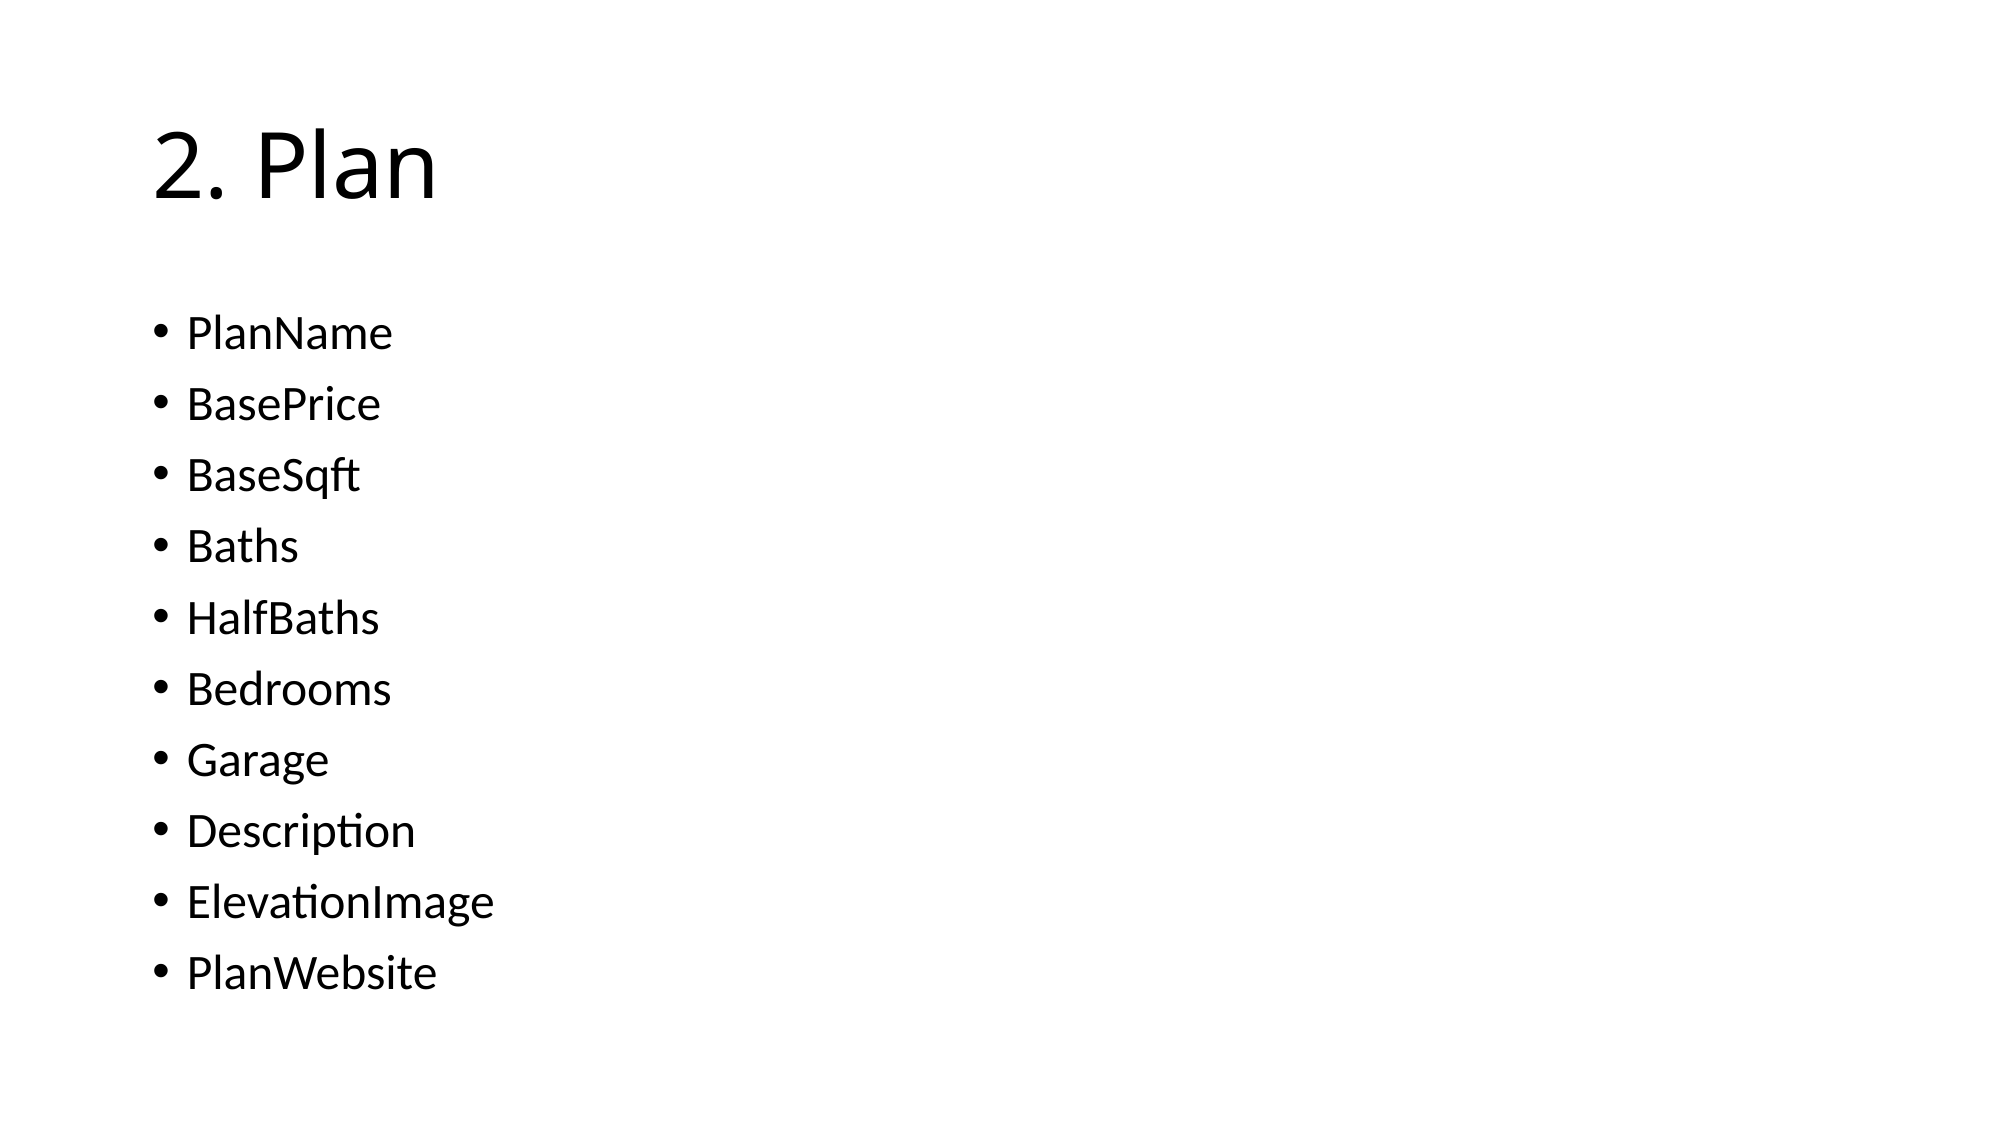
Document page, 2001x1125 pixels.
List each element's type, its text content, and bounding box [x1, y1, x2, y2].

title 2. Plan [137, 59, 1863, 278]
list PlanName BasePrice BaseSqft Baths HalfBaths Bedrooms Garage Description ElevationImage PlanWebsite [137, 299, 1863, 1014]
